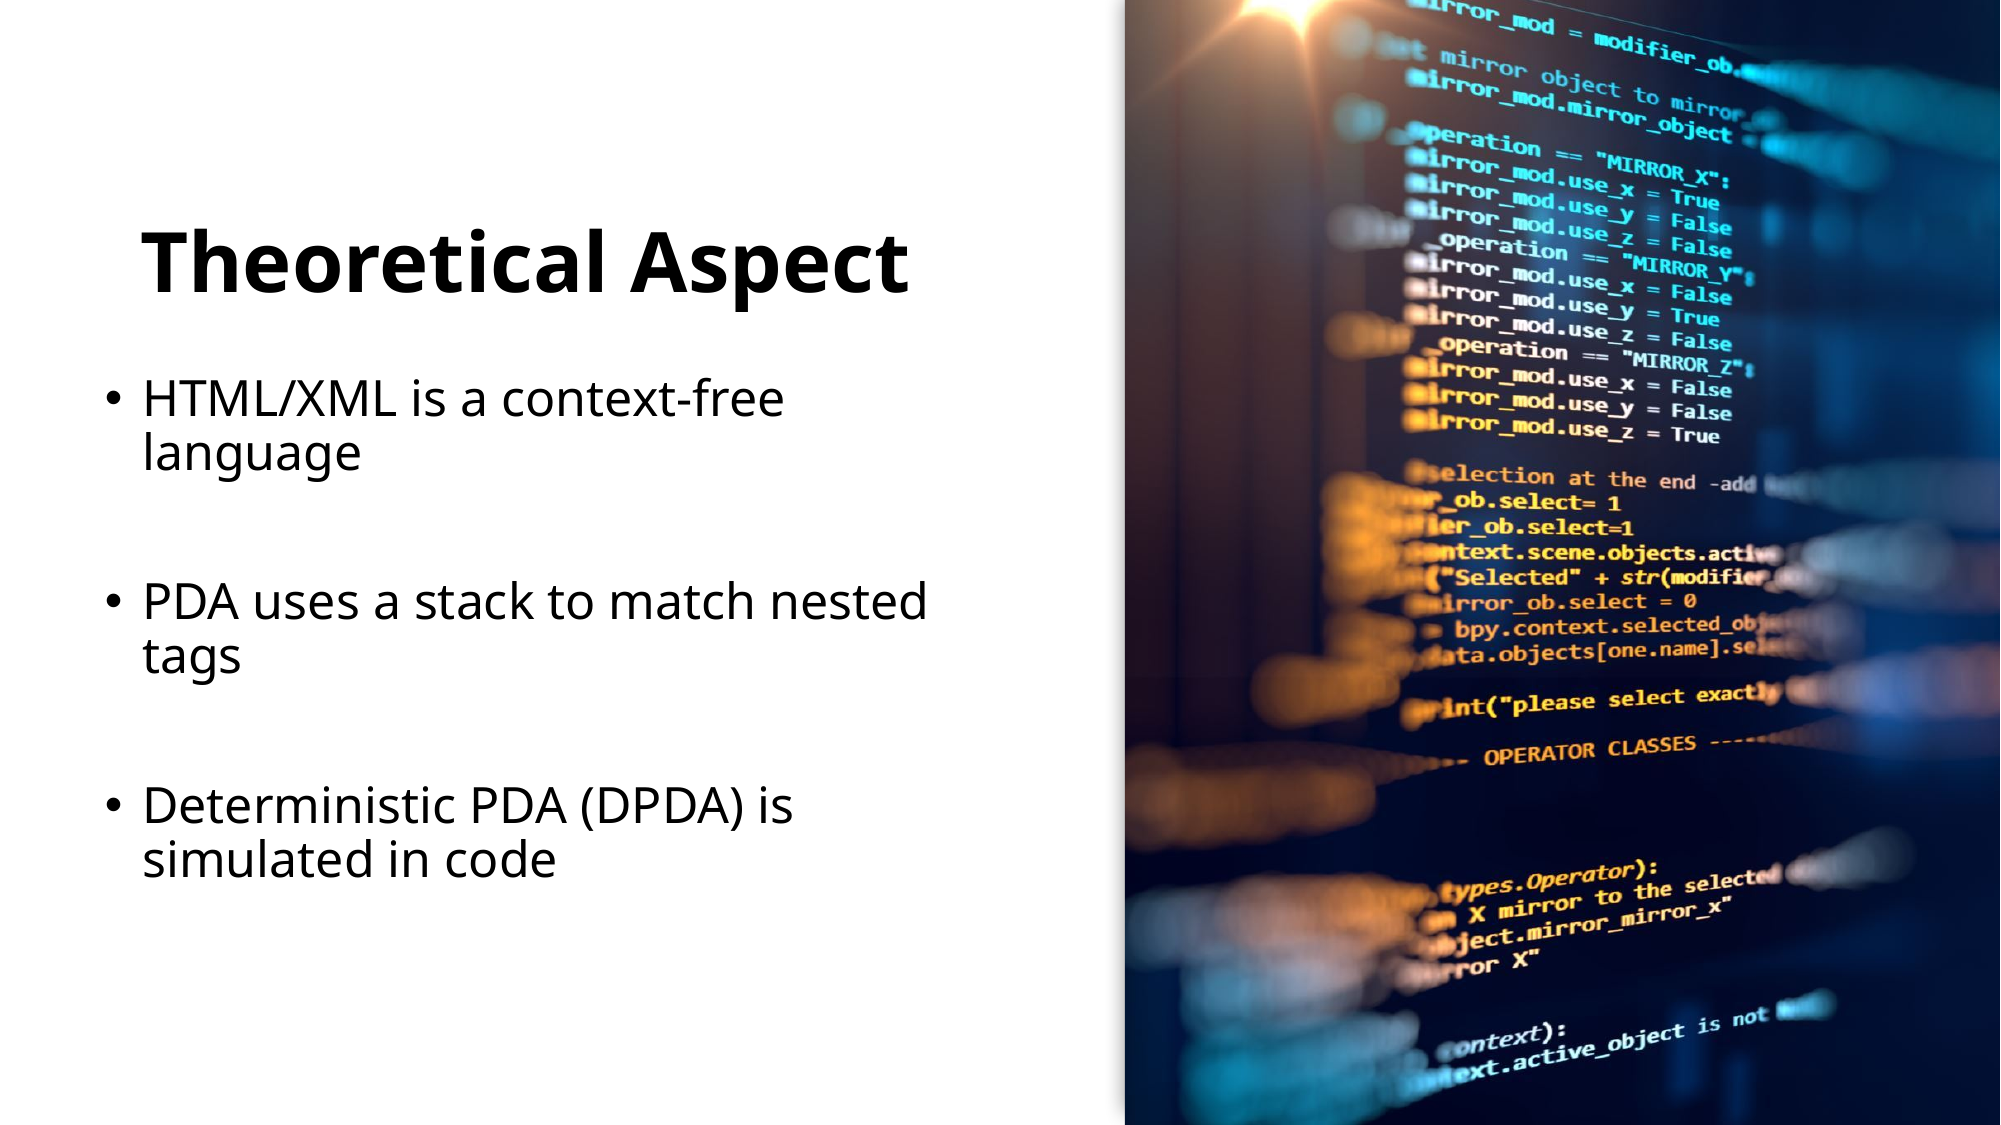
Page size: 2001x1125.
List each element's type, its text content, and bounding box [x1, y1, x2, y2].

picture [1744, 68, 1761, 77]
picture [1124, 0, 2000, 1125]
title Theoretical Aspect [124, 125, 1000, 406]
list HTML/XML is a context-free language PDA uses a stack to match nested tags Deterministic PDA (DPDA) is simulated in code [89, 354, 965, 973]
text_box [0, 0, 1124, 1125]
